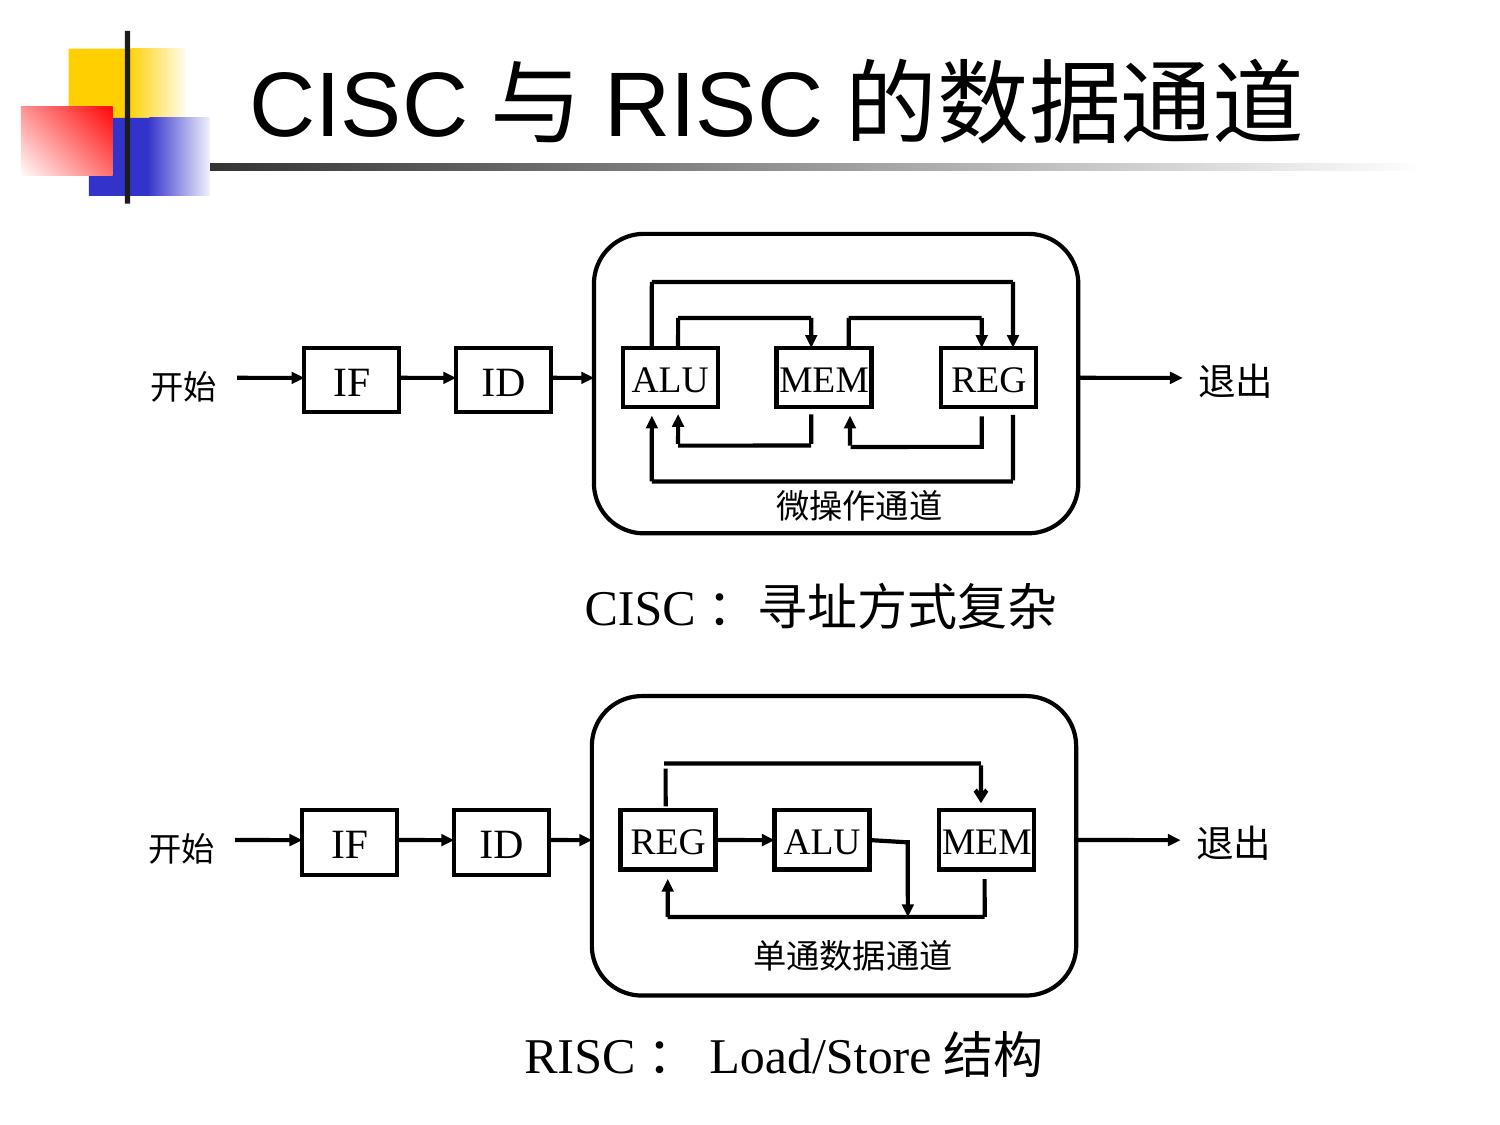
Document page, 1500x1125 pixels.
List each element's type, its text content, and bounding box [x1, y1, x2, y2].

text_box [1076, 833, 1181, 847]
text_box 单通数据通道 [634, 928, 1073, 983]
text_box [235, 833, 303, 847]
text_box [901, 840, 915, 917]
text_box [1078, 371, 1183, 385]
text_box 微操作通道 [640, 478, 1079, 533]
text_box [397, 833, 454, 847]
text_box [591, 696, 1077, 996]
title CISC与RISC的数据通道 [166, 37, 1388, 179]
text_box [715, 833, 775, 847]
text_box ID [455, 347, 551, 413]
text_box [661, 879, 674, 917]
text_box IF [304, 347, 400, 413]
text_box 开始 [130, 359, 238, 414]
text_box CISC：寻址方式复杂 [466, 568, 1176, 642]
text_box 退出 [1182, 350, 1290, 410]
text_box [973, 765, 989, 804]
text_box [593, 233, 1079, 534]
text_box [548, 833, 592, 847]
text_box [399, 371, 456, 385]
text_box IF [302, 809, 398, 875]
text_box [550, 371, 594, 385]
text_box ID [453, 809, 549, 875]
text_box 退出 [1180, 812, 1288, 873]
text_box [237, 371, 305, 385]
text_box 开始 [128, 821, 236, 876]
text_box RISC：Load/Store结构 [429, 1016, 1139, 1091]
